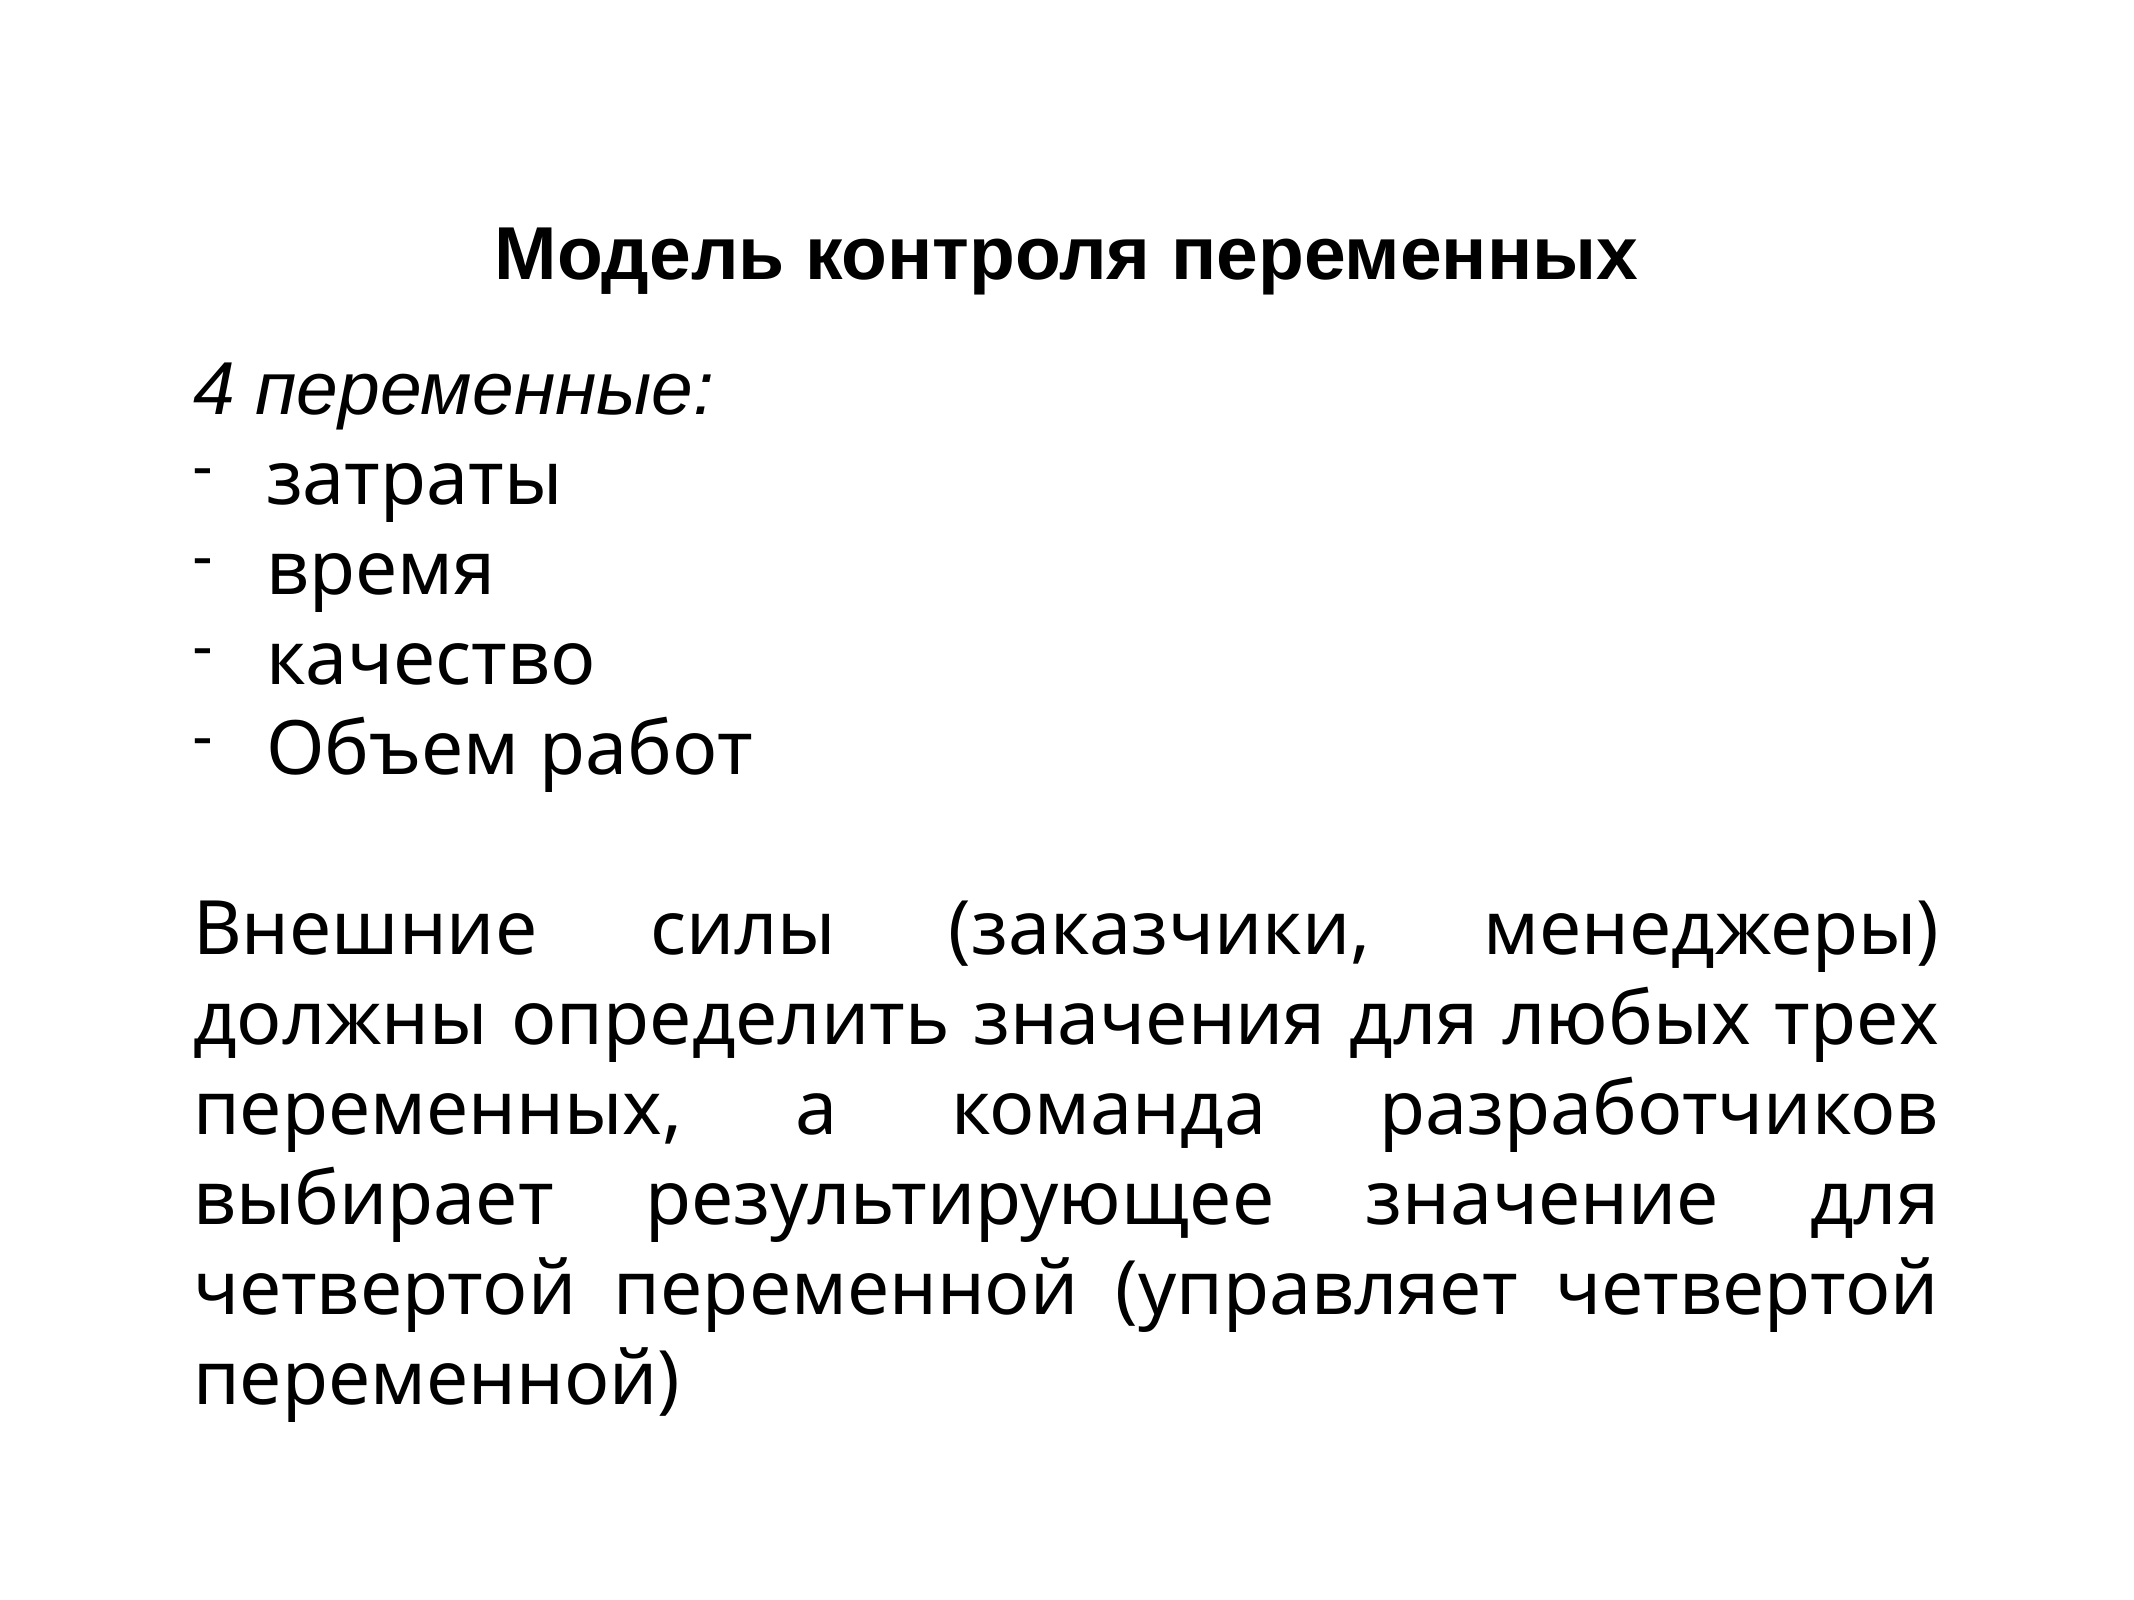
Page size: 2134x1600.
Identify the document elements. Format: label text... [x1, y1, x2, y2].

text_box 4 переменные: затраты время качество Объем работ Внешние силы (заказчики, менеджеры) должны определить значения для любых трех переменных, а команда разработчиков выбирает результирующее значение для четвертой переменной (управляет четвертой переменной) [184, 330, 1949, 1428]
title Модель контроля переменных [155, 72, 1978, 428]
